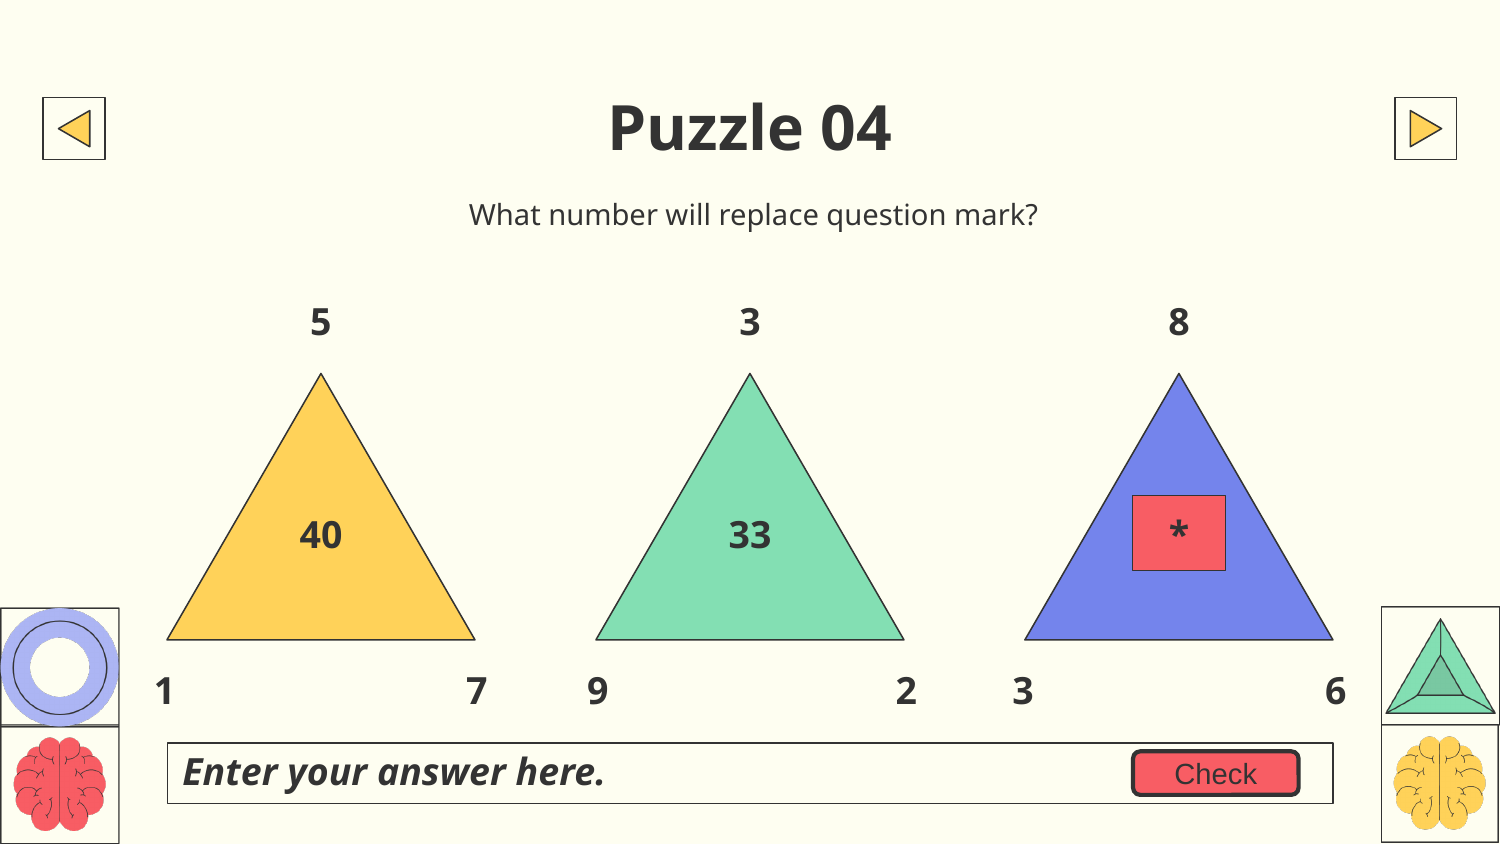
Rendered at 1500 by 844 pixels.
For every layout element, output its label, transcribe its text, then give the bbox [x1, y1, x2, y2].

text_box 5 [274, 283, 368, 359]
text_box [1045, 373, 1313, 605]
text_box 8 [1132, 283, 1226, 359]
picture [0, 606, 1500, 844]
text_box What number will replace question mark? [118, 181, 1382, 242]
text_box [1394, 97, 1457, 160]
text_box [187, 373, 455, 605]
title Puzzle 04 [118, 72, 1382, 167]
text_box 33 [703, 495, 797, 571]
text_box * [1132, 495, 1226, 571]
text_box [43, 97, 106, 160]
text_box 40 [274, 495, 368, 571]
text_box [1410, 110, 1442, 147]
text_box 3 [703, 283, 797, 359]
text_box [616, 373, 884, 605]
text_box [58, 110, 90, 147]
